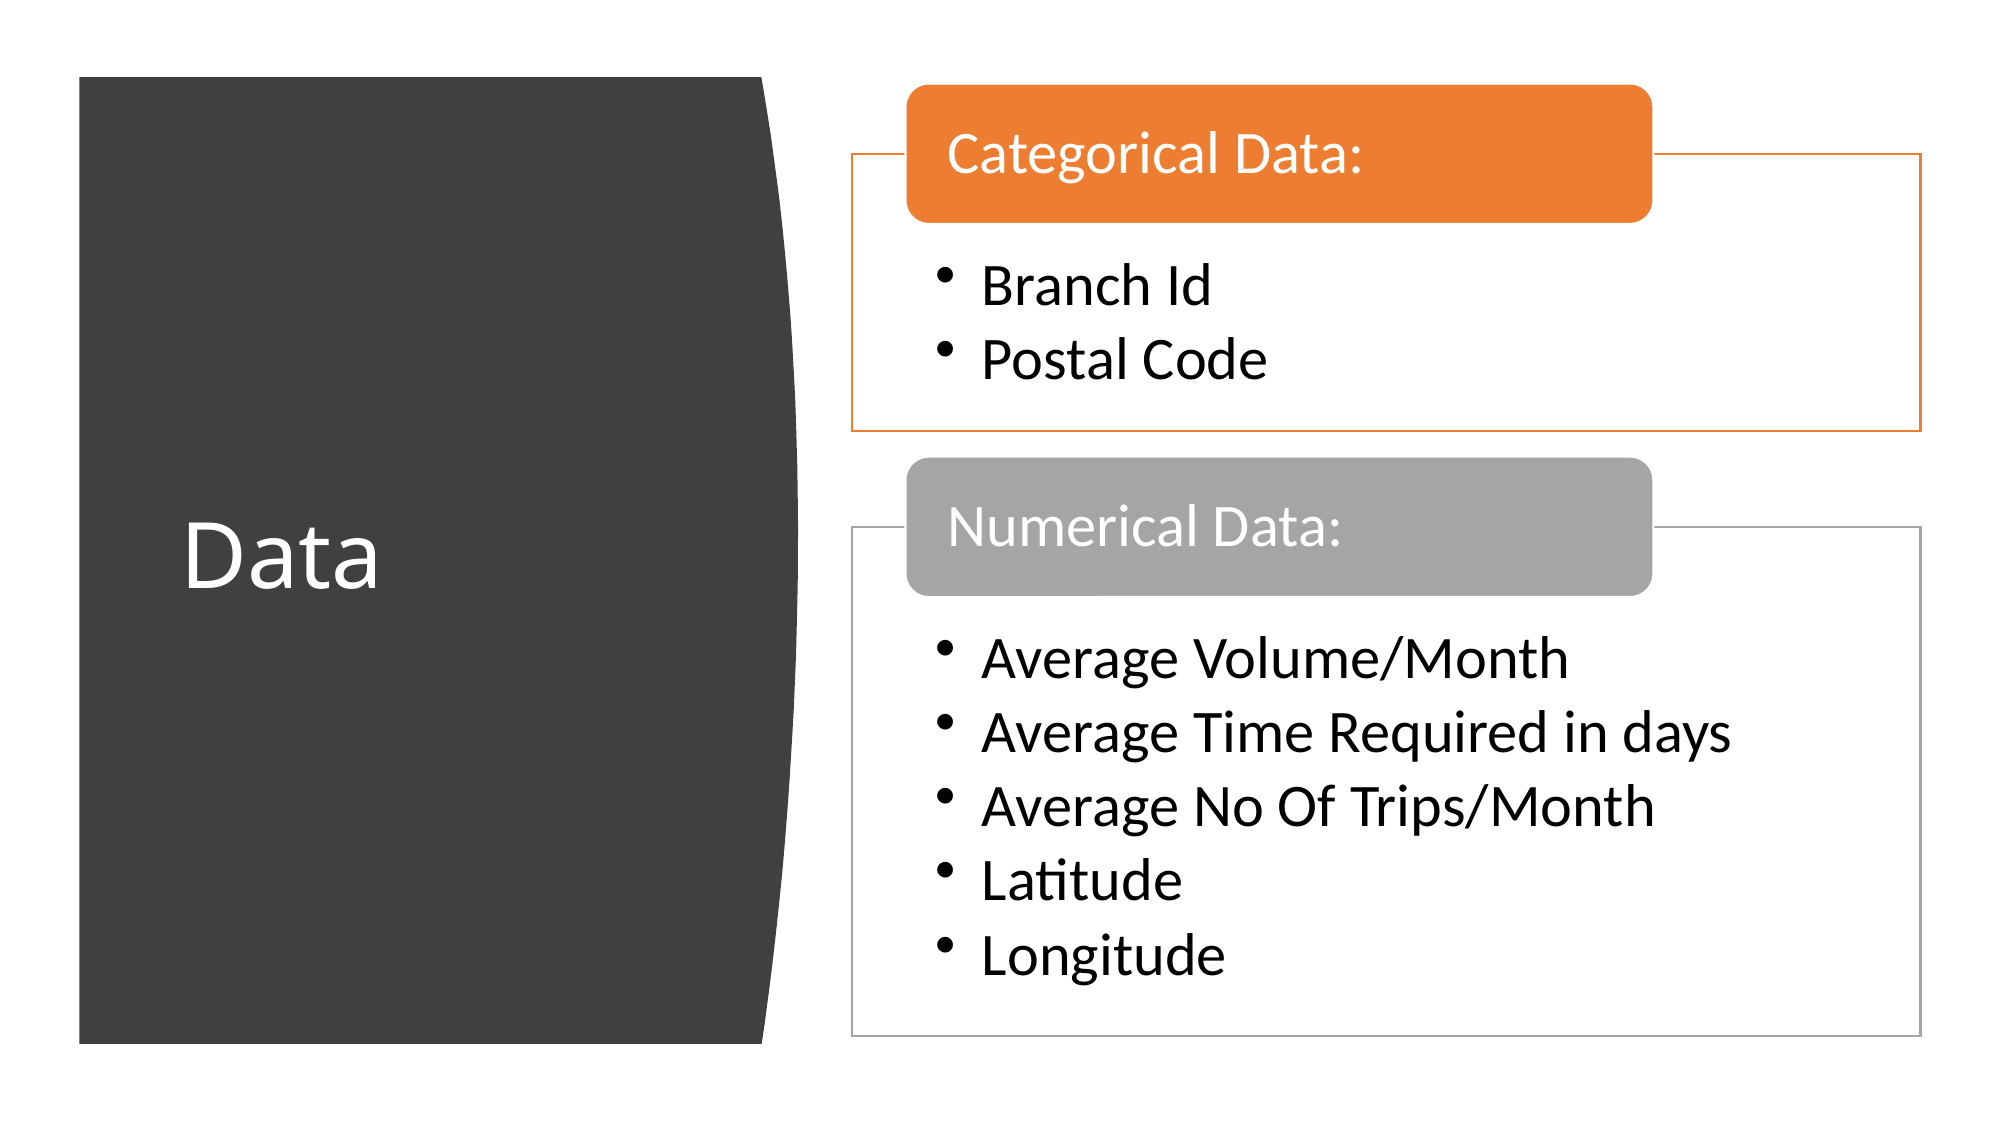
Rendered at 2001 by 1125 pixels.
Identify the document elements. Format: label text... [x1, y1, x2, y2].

text_box [78, 76, 800, 1045]
title Data [141, 166, 702, 953]
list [852, 77, 1921, 1043]
